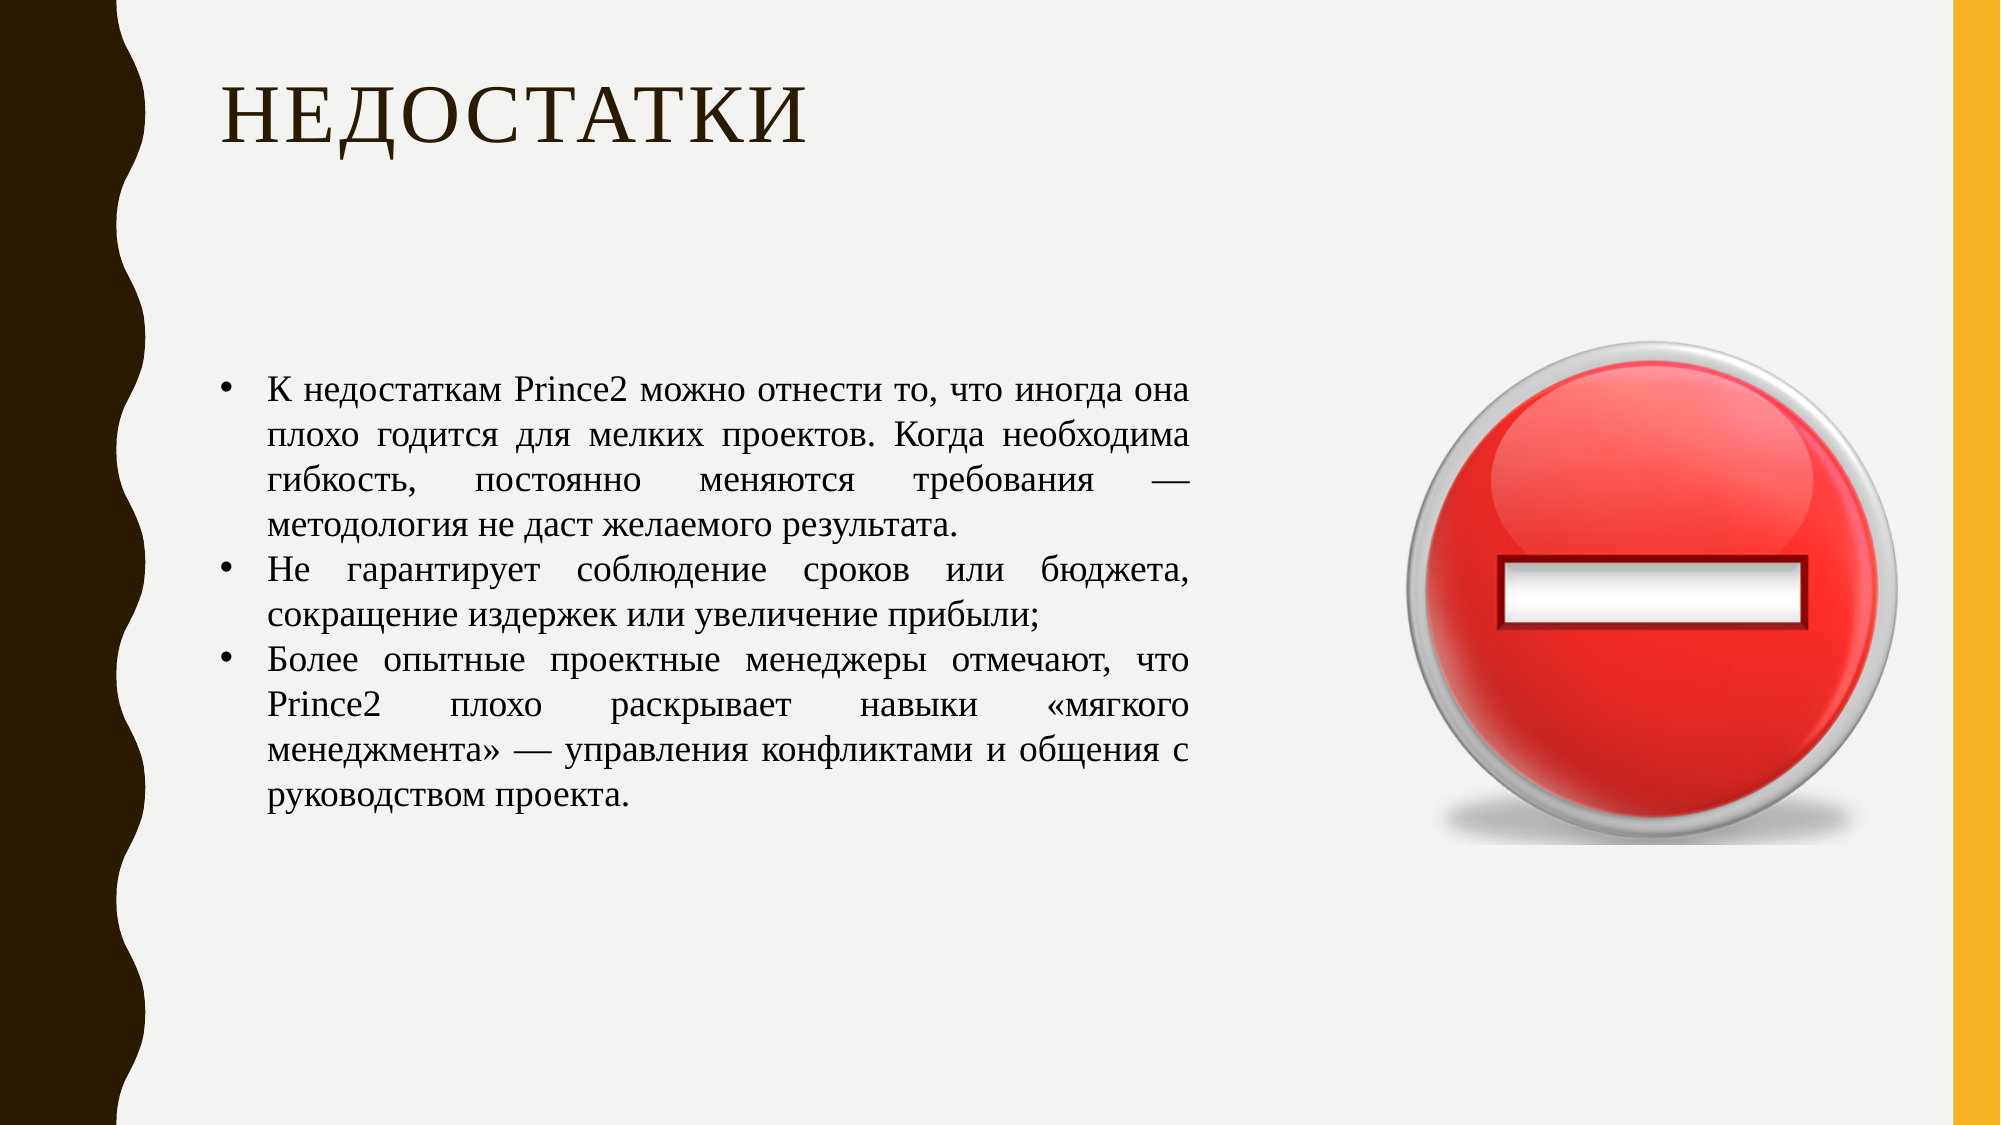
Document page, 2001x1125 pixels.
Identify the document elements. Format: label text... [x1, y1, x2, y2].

picture [1375, 338, 1899, 845]
text_box К недостаткам Prince2 можно отнести то, что иногда она плохо годится для мелких проектов. Когда необходима гибкость, постоянно меняются требования — методология не даст желаемого результата. Не гарантирует соблюдение сроков или бюджета, сокращение издержек или увеличение прибыли; Более опытные проектные менеджеры отмечают, что Prince2 плохо раскрывает навыки «мягкого менеджмента» — управления конфликтами и общения с руководством проекта. [205, 356, 1206, 822]
title Недостатки [205, 62, 1875, 308]
